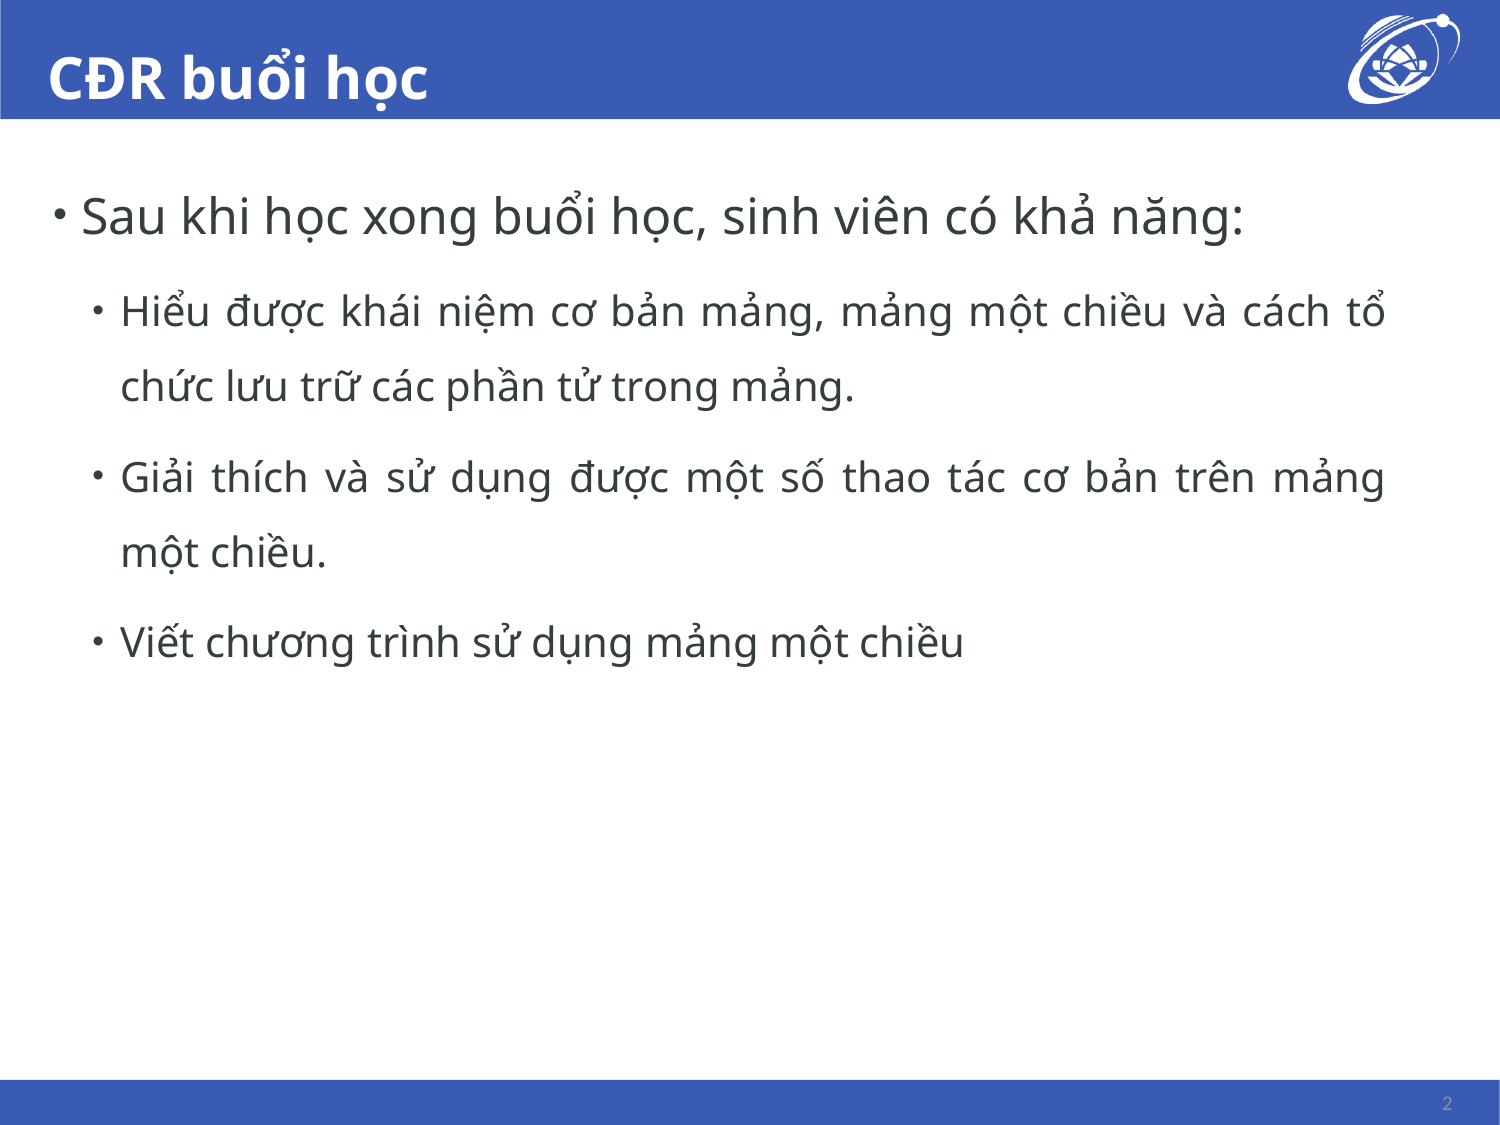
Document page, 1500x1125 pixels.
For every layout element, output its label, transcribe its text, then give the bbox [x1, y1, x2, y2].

title CĐR buổi học [32, 0, 1468, 120]
slide_number 2 [1388, 1083, 1468, 1122]
list Sau khi học xong buổi học, sinh viên có khả năng: Hiểu được khái niệm cơ bản mảng, mảng một chiều và cách tổ chức lưu trữ các phần tử trong mảng. Giải thích và sử dụng được một số thao tác cơ bản trên mảng một chiều. Viết chương trình sử dụng mảng một chiều [32, 146, 1403, 1054]
